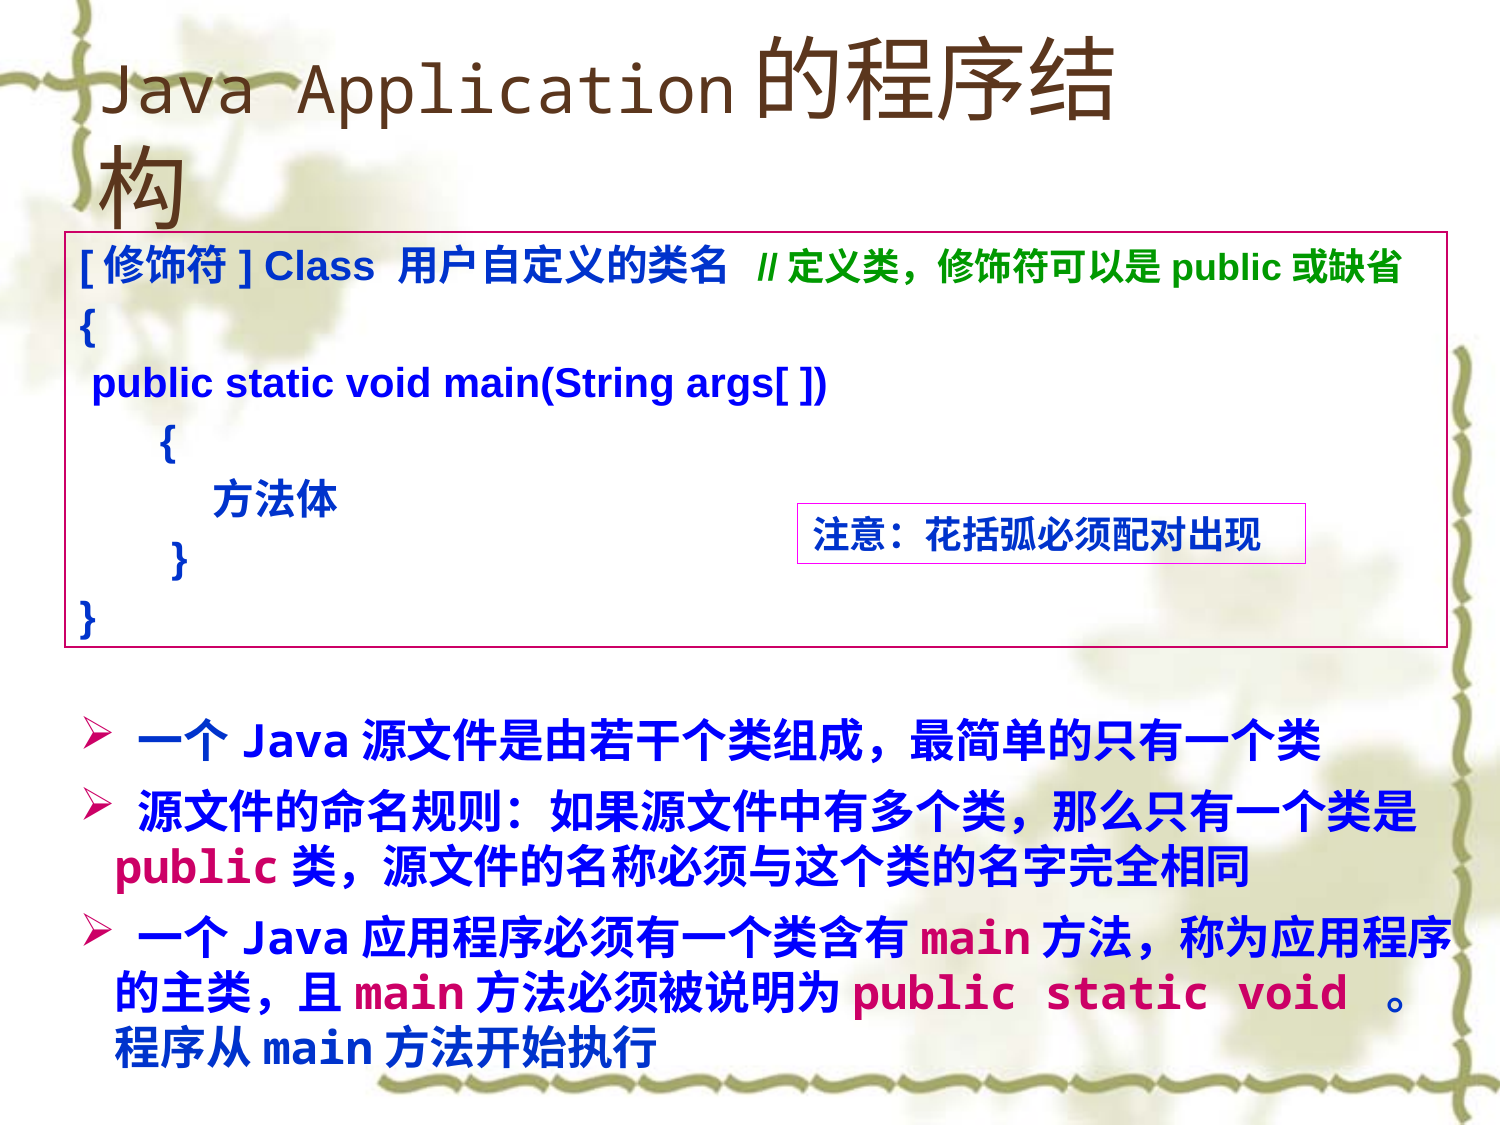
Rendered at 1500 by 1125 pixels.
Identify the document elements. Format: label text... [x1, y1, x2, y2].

text_box [修饰符] Class 用户自定义的类名 //定义类，修饰符可以是public或缺省 { public static void main(String args[ ]) { 方法体 } } [64, 231, 1447, 647]
title Java Application的程序结构 [40, 66, 1176, 197]
text_box 注意：花括弧必须配对出现 [797, 503, 1306, 564]
text_box 一个Java源文件是由若干个类组成，最简单的只有一个类 源文件的命名规则：如果源文件中有多个类，那么只有一个类是public类，源文件的名称必须与这个类的名字完全相同 一个Java应用程序必须有一个类含有main方法，称为应用程序的主类，且main方法必须被说明为public static void 。程序从main方法开始执行 [64, 704, 1471, 1081]
picture [0, 0, 1500, 1125]
